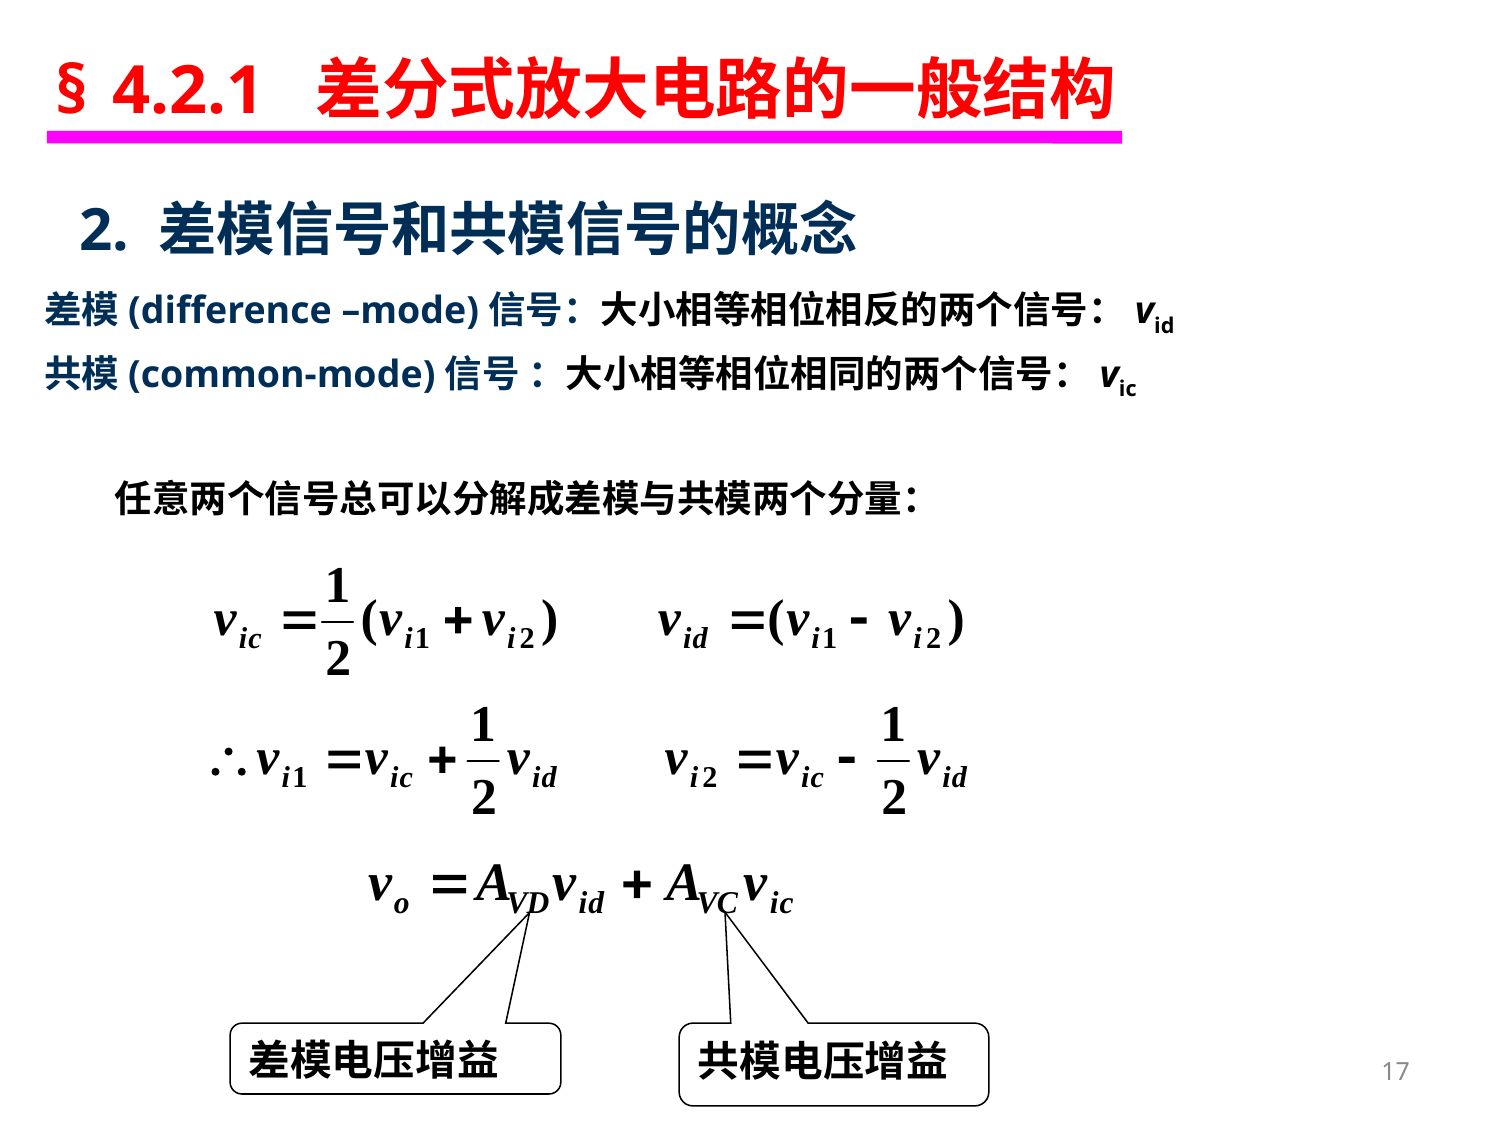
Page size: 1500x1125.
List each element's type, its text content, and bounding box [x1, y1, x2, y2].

text_box § 4.2.1 差分式放大电路的一般结构 [41, 31, 1235, 124]
text_box 差模(difference –mode)信号：大小相等相位相反的两个信号：vid 共模(common-mode)信号 ：大小相等相位相同的两个信号：vic [29, 278, 1500, 409]
text_box 差模电压增益 [230, 935, 561, 1094]
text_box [360, 845, 916, 928]
text_box 共模电压增益 [679, 935, 989, 1106]
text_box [206, 550, 980, 827]
text_box 2. 差模信号和共模信号的概念 [64, 184, 1400, 270]
text_box 任意两个信号总可以分解成差模与共模两个分量： [100, 467, 1281, 528]
slide_number 17 [1074, 1042, 1425, 1103]
